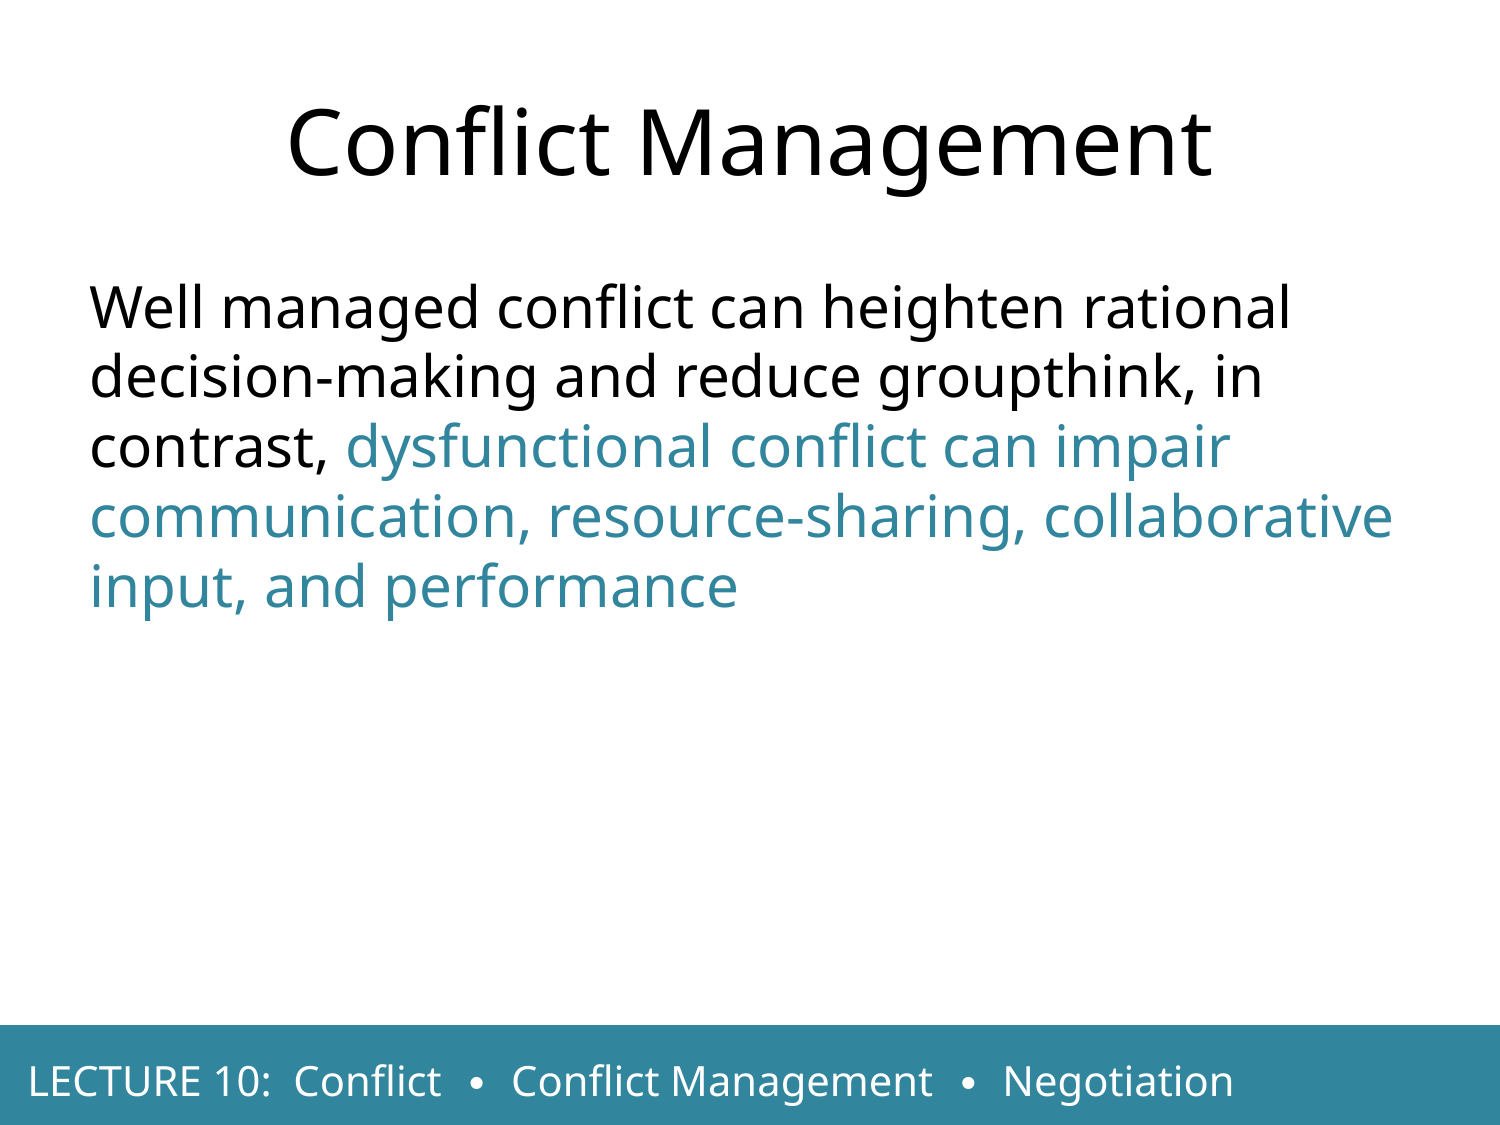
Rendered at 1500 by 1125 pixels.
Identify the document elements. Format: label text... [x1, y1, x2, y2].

text_box LECTURE 10: Conflict ∙ Conflict Management ∙ Negotiation [12, 1046, 1488, 1112]
text_box Well managed conflict can heighten rational decision-making and reduce groupthink, in contrast, dysfunctional conflict can impair communication, resource-sharing, collaborative input, and performance [74, 262, 1425, 1005]
text_box Conflict Management [74, 45, 1425, 233]
